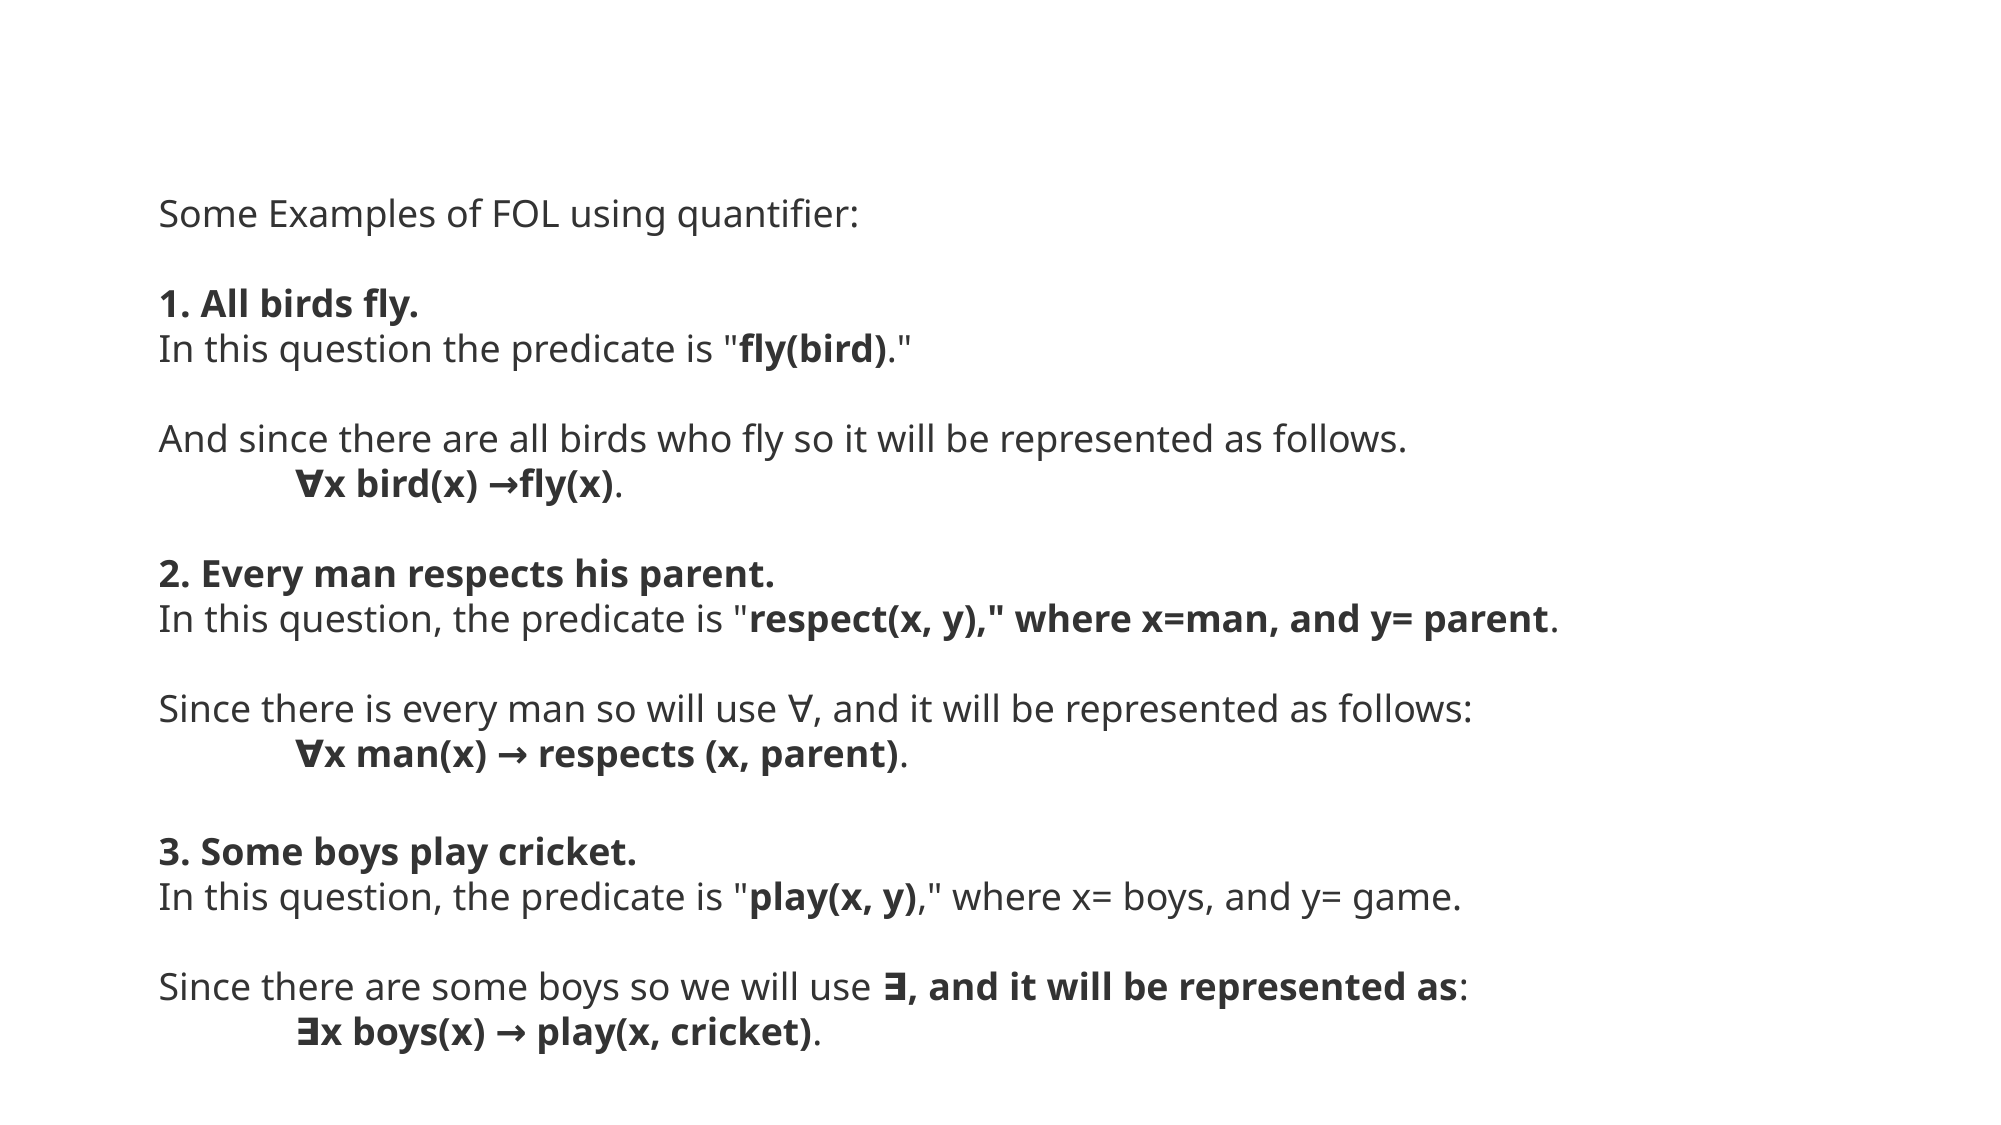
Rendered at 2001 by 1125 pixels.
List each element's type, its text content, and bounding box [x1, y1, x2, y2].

text_box Some Examples of FOL using quantifier: 1. All birds fly. In this question the predicate is "fly(bird)." And since there are all birds who fly so it will be represented as follows. ∀x bird(x) →fly(x). 2. Every man respects his parent. In this question, the predicate is "respect(x, y)," where x=man, and y= parent. Since there is every man so will use ∀, and it will be represented as follows: ∀x man(x) → respects (x, parent). [143, 182, 1695, 783]
text_box 3. Some boys play cricket. In this question, the predicate is "play(x, y)," where x= boys, and y= game. Since there are some boys so we will use ∃, and it will be represented as: ∃x boys(x) → play(x, cricket). [143, 820, 1487, 1061]
